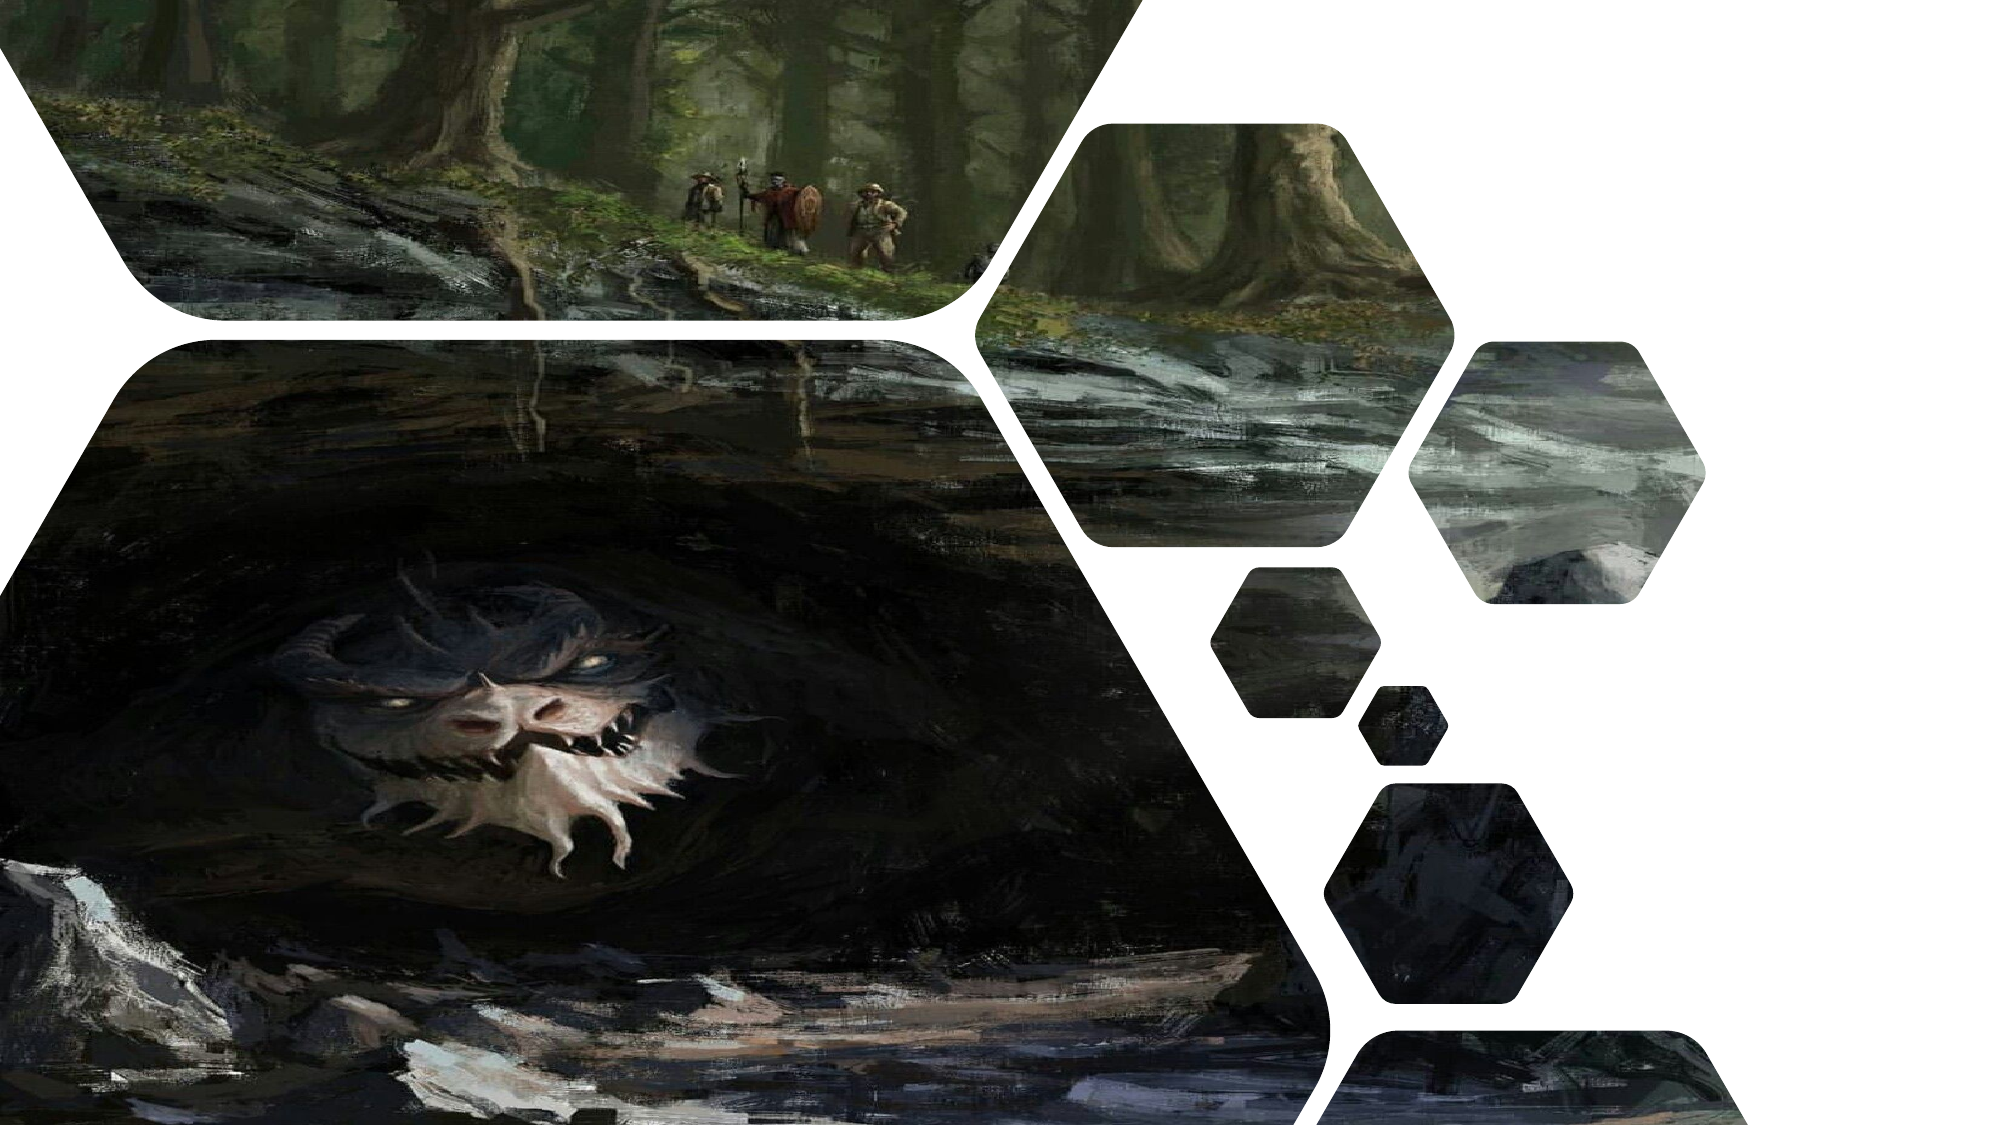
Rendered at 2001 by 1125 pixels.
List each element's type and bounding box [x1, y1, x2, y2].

picture [0, 0, 1748, 1125]
